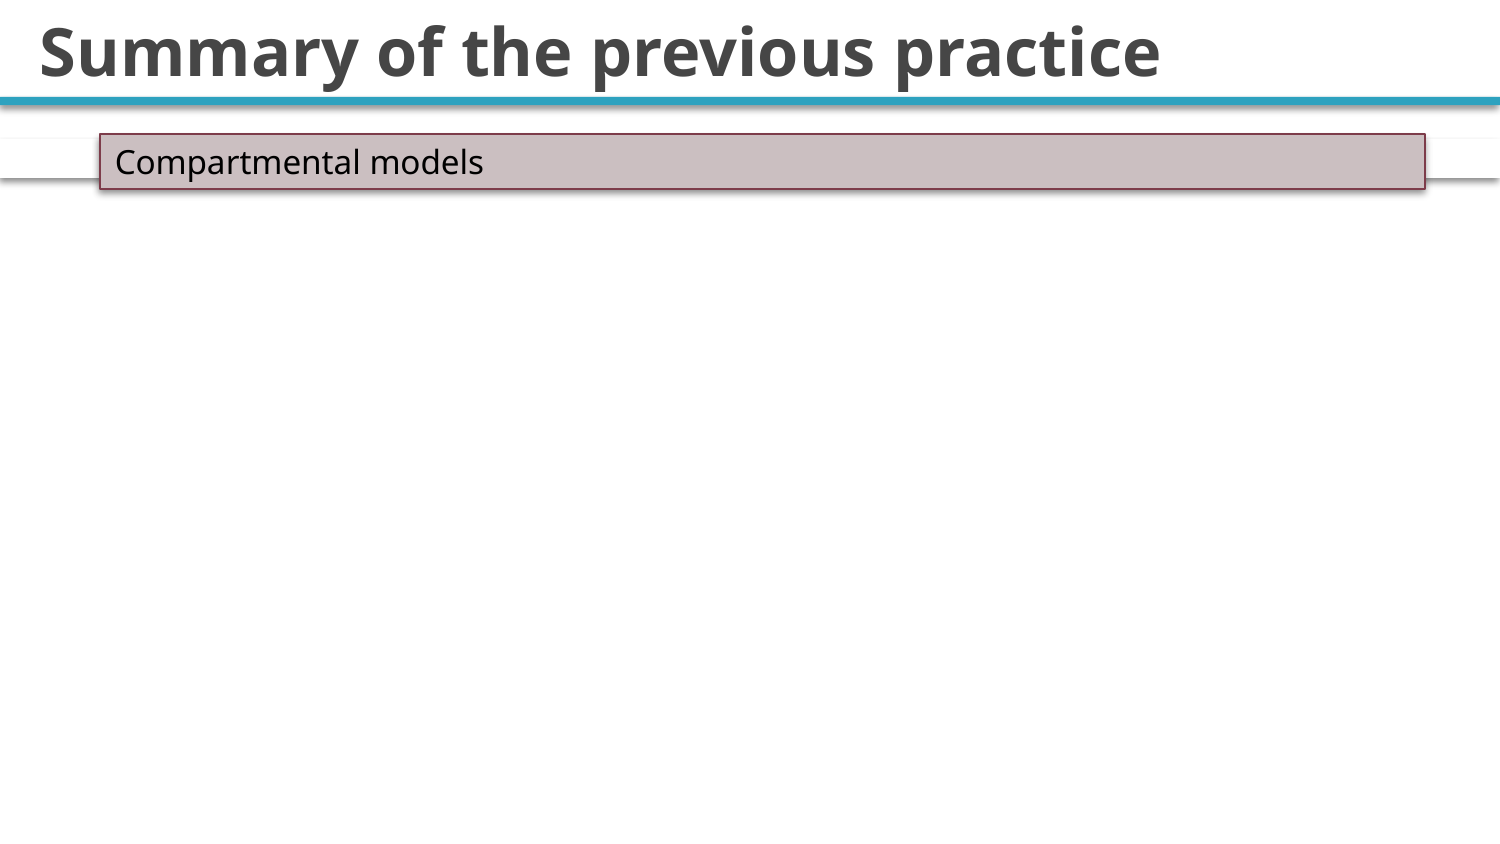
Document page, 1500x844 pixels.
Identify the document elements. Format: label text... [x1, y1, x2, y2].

text_box Compartmental models [99, 133, 1426, 190]
title Summary of the previous practice [24, 19, 1463, 97]
